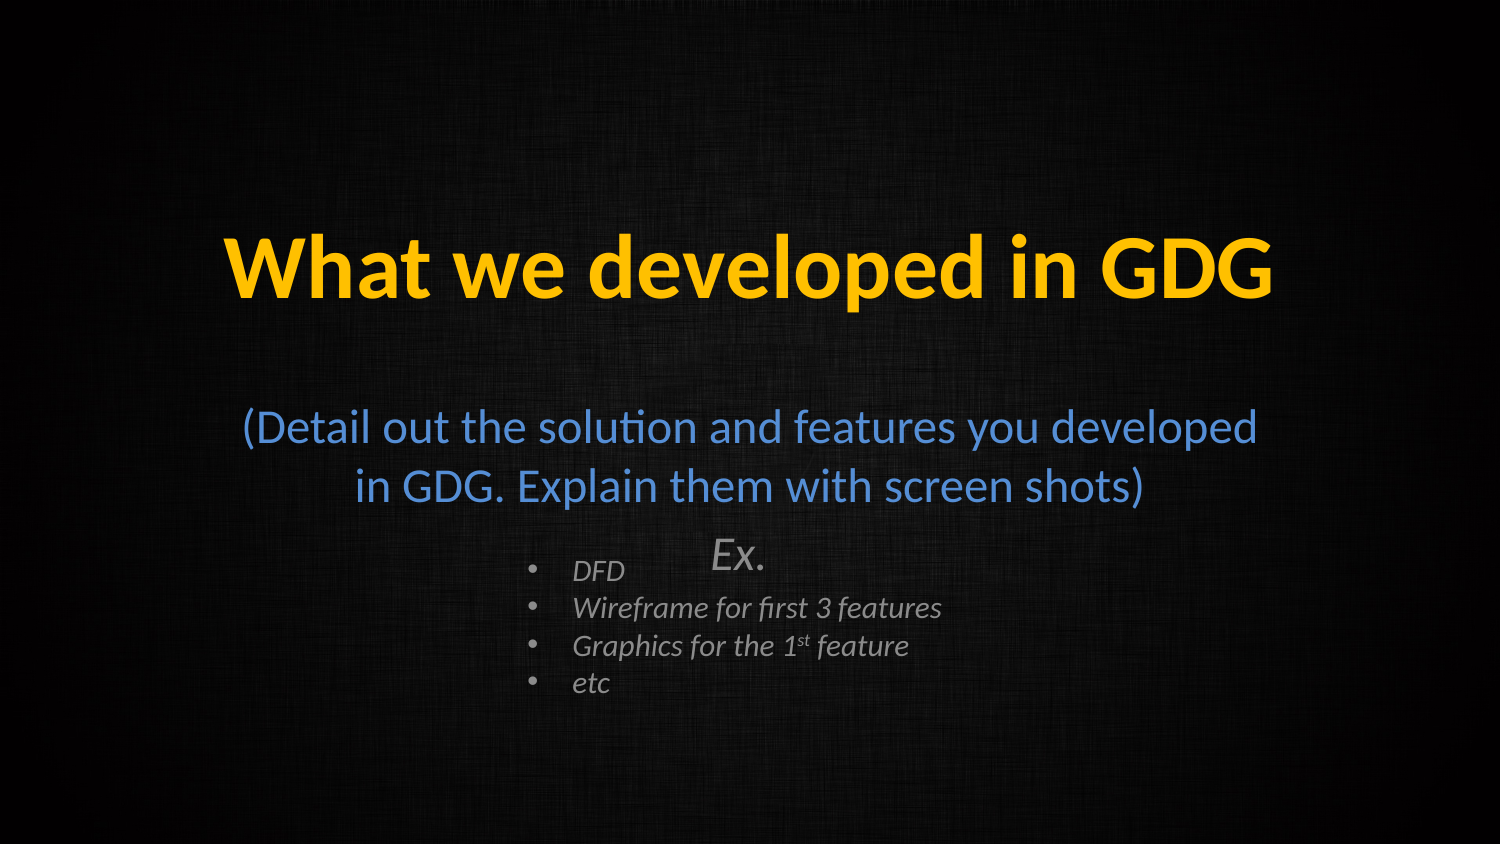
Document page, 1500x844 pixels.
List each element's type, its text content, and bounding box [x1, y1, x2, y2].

title What we developed in GDG [112, 171, 1388, 353]
picture [0, 0, 1500, 844]
text_box DFD Wireframe for first 3 features Graphics for the 1st feature etc [512, 542, 988, 708]
subtitle (Detail out the solution and features you developed in GDG. Explain them with screen shots) Ex. [225, 387, 1275, 604]
